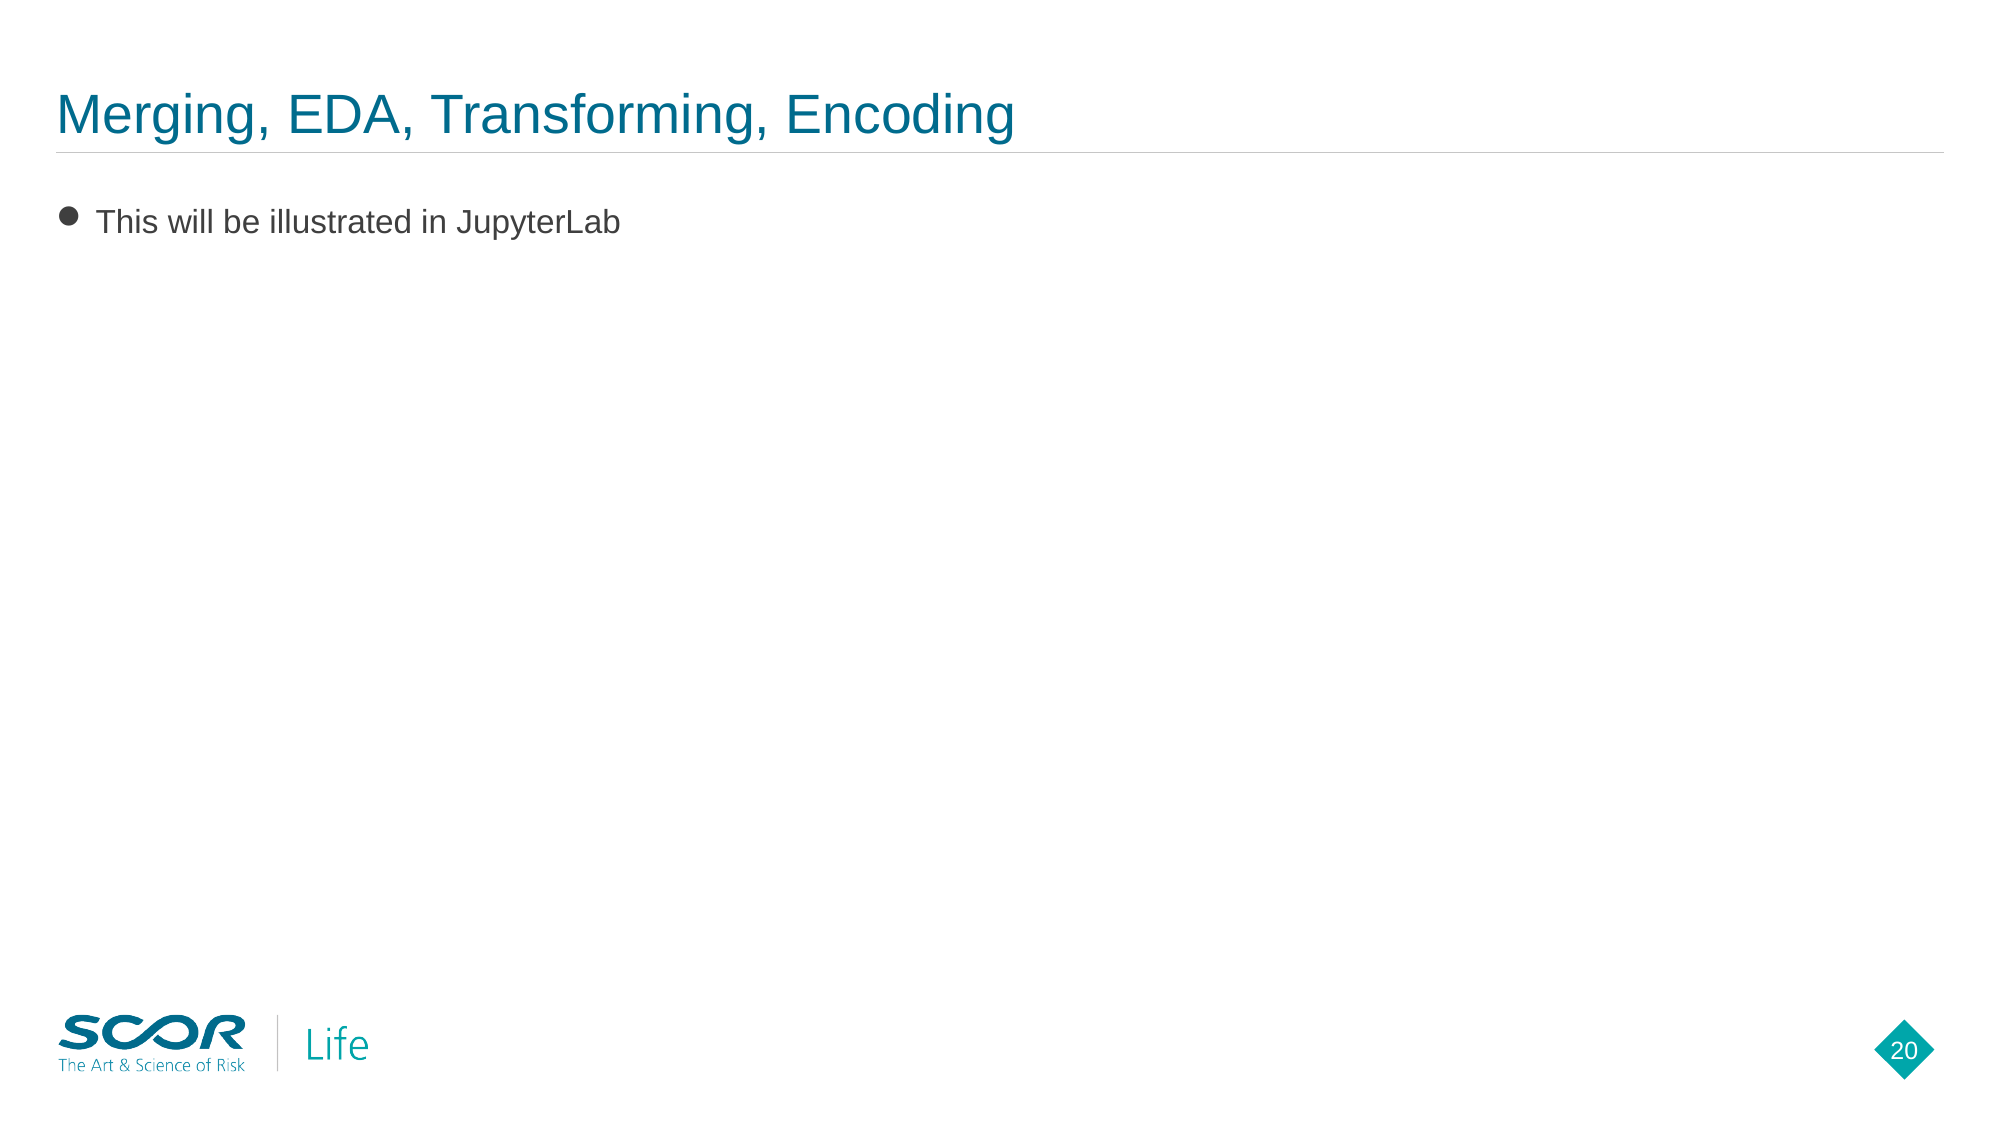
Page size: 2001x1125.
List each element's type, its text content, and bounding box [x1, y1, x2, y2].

list This will be illustrated in JupyterLab [56, 200, 1944, 988]
picture [40, 989, 530, 1098]
title Merging, EDA, Transforming, Encoding [56, 58, 1944, 146]
